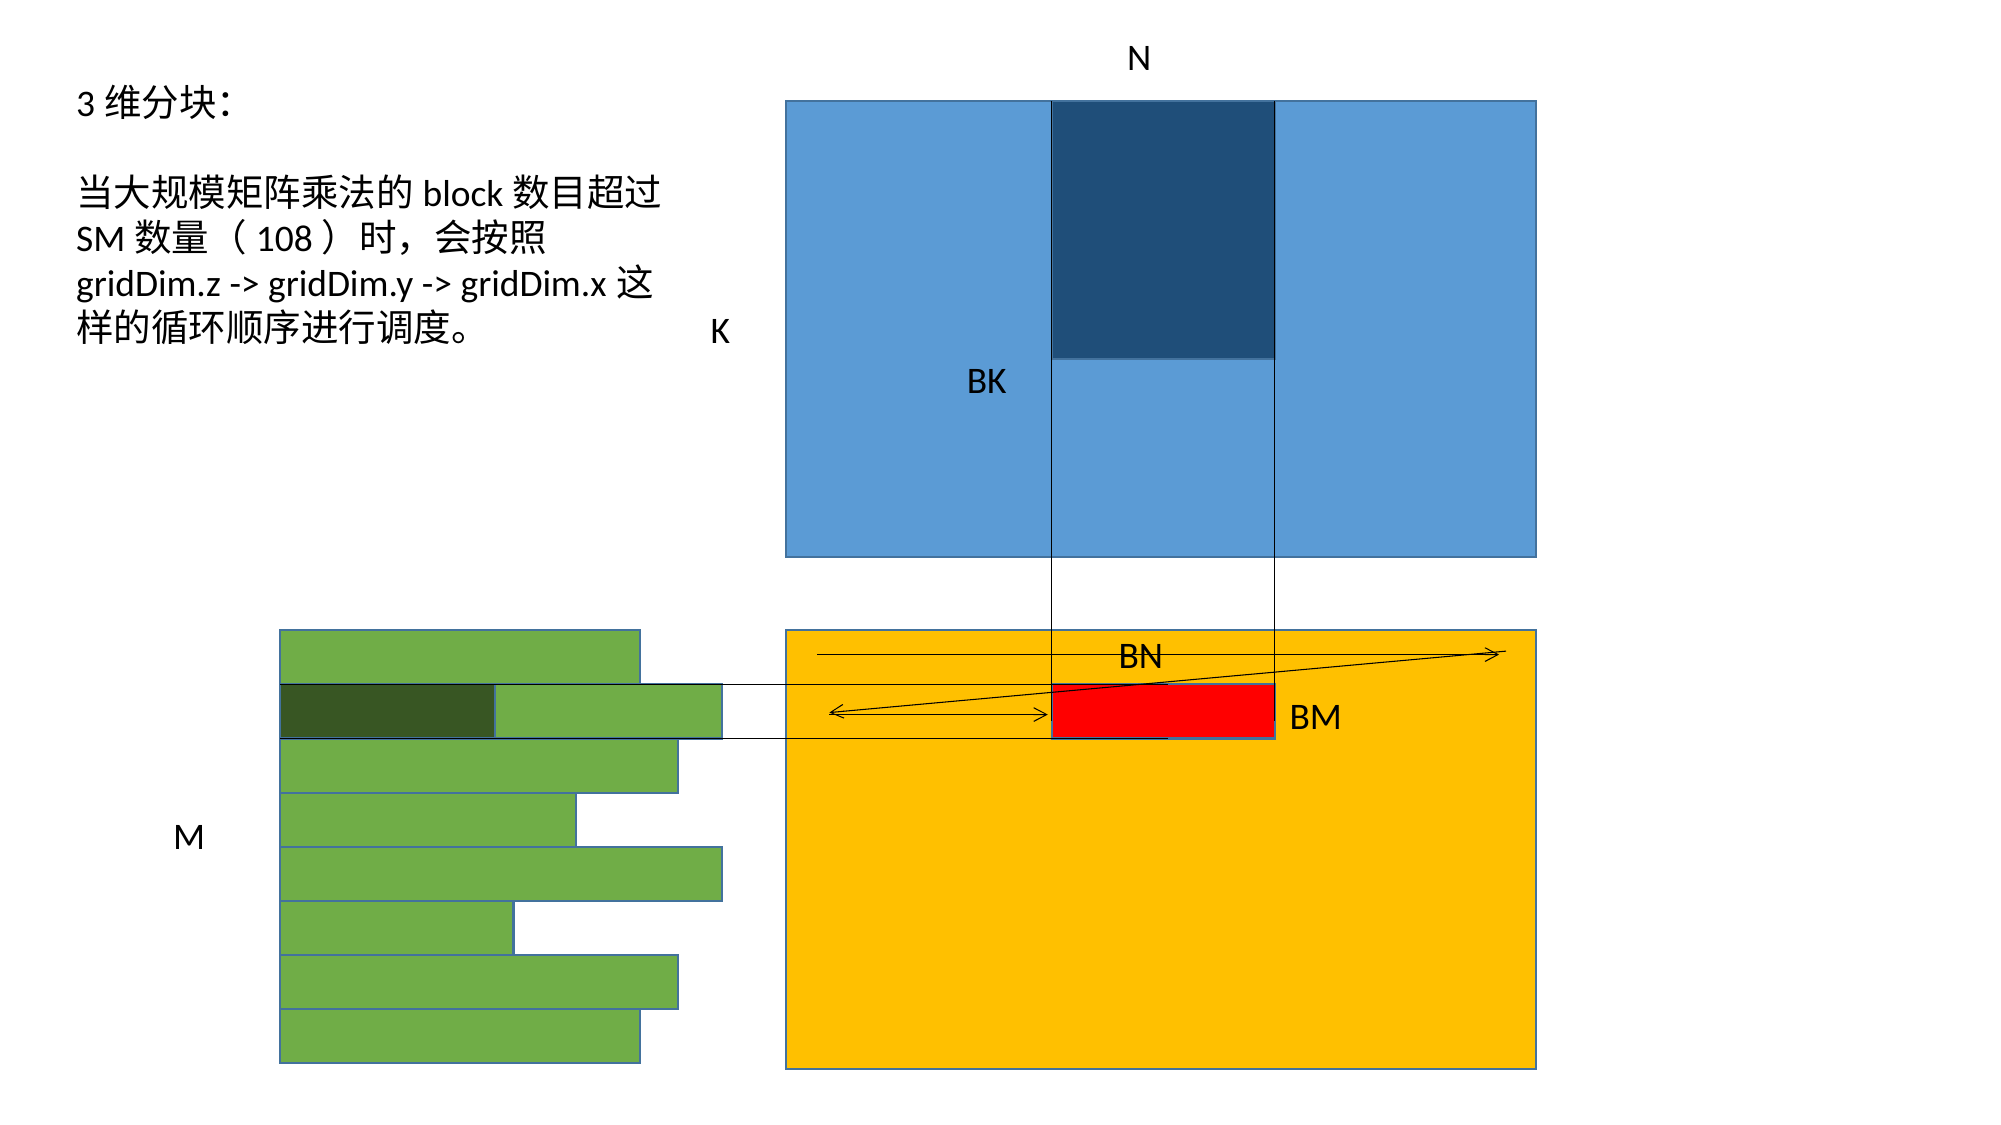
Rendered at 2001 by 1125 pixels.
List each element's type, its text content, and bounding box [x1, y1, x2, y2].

text_box [279, 792, 577, 846]
text_box [279, 683, 496, 740]
text_box [1051, 713, 1274, 740]
text_box [279, 900, 515, 954]
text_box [829, 651, 1506, 713]
text_box BM [1274, 713, 1371, 745]
text_box 3维分块： 当大规模矩阵乘法的block数目超过SM数量（108）时，会按照gridDim.z -> gridDim.y -> gridDim.x这样的循环顺序进行调度。 [61, 71, 678, 401]
text_box [279, 954, 679, 1010]
text_box [785, 100, 1051, 558]
text_box K [695, 298, 859, 359]
text_box [279, 739, 679, 794]
text_box N [1112, 25, 1275, 86]
text_box M [158, 805, 321, 865]
text_box [1275, 100, 1537, 558]
text_box [785, 629, 1537, 1070]
text_box [1052, 100, 1274, 360]
text_box BK [952, 348, 1048, 409]
text_box [279, 629, 641, 683]
text_box BN [1103, 623, 1220, 651]
text_box [279, 1008, 641, 1064]
text_box [279, 846, 723, 902]
text_box [1052, 360, 1274, 558]
text_box [496, 685, 723, 738]
